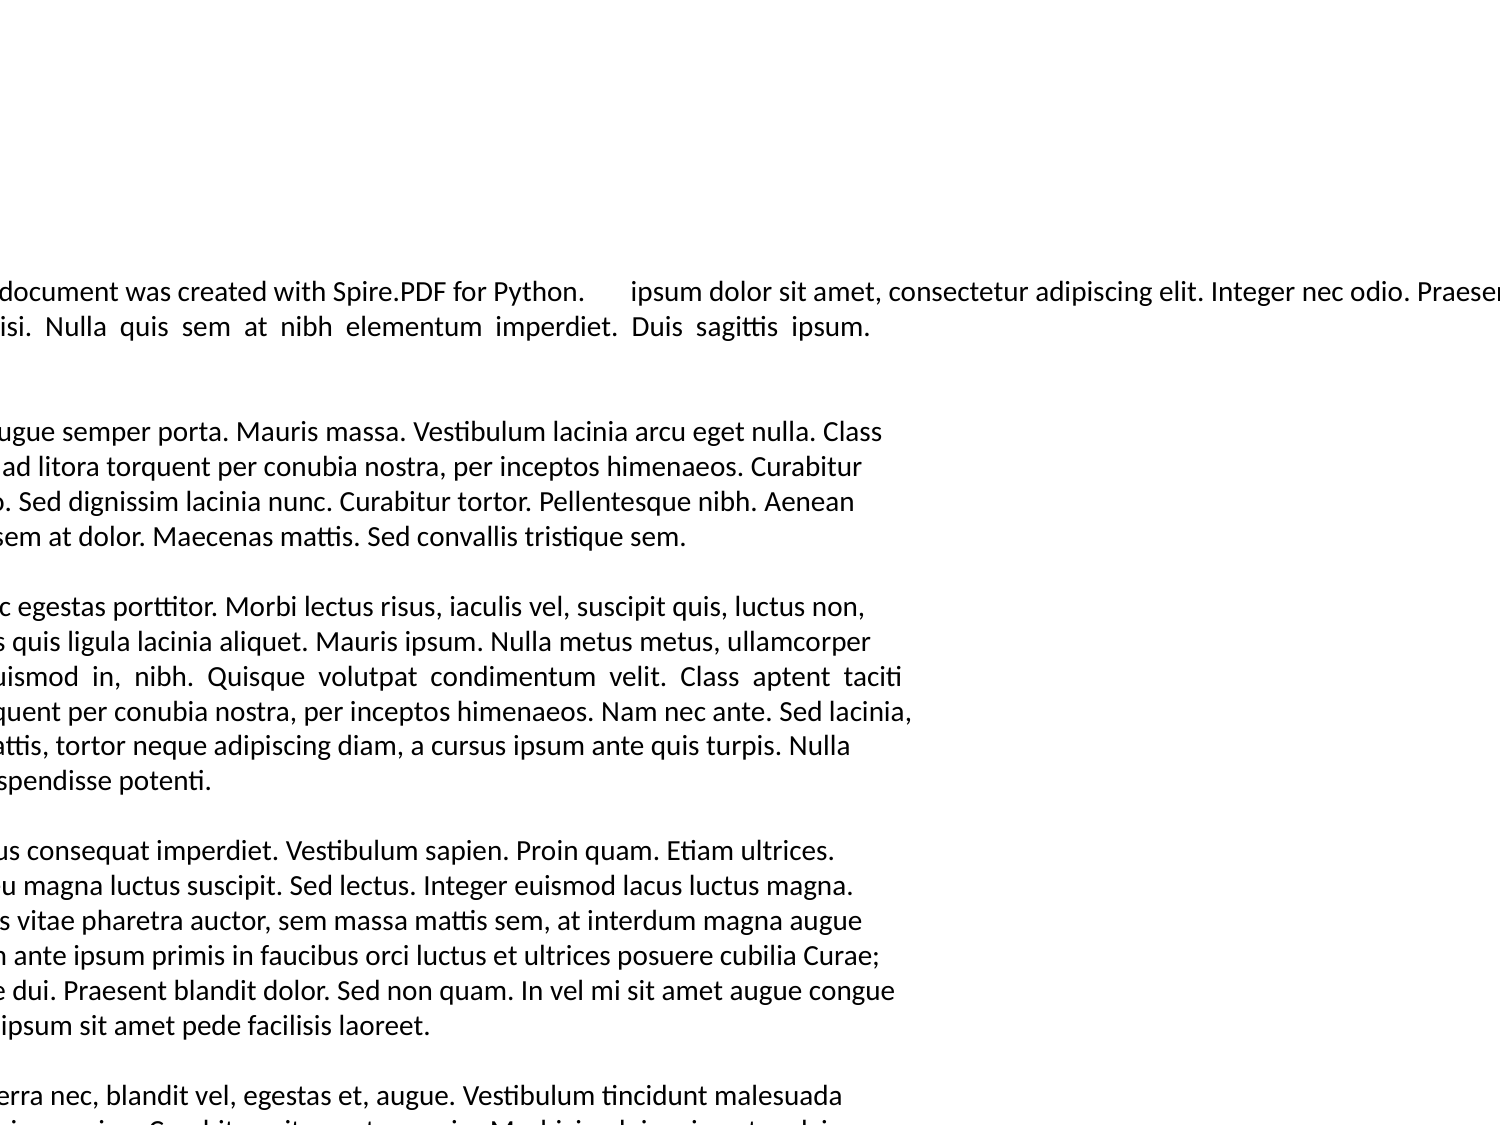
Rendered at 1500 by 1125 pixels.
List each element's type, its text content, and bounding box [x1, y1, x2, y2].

text_box Page 2 Evaluation Warning : The document was created with Spire.PDF for Python. ipsum dolor sit amet, consectetur adipiscing elit. Integer nec odio. Praesent libero. Sed cursus ante dapibus diam. Sed nisi. Nulla quis sem at nibh elementum imperdiet. Duis sagittis ipsum. Praesent mauris. _x000D_ Fusce nec tellus sed augue semper porta. Mauris massa. Vestibulum lacinia arcu eget nulla. Class aptent taciti sociosqu ad litora torquent per conubia nostra, per inceptos himenaeos. Curabitur sodales ligula in libero. Sed dignissim lacinia nunc. Curabitur tortor. Pellentesque nibh. Aenean quam. In scelerisque sem at dolor. Maecenas mattis. Sed convallis tristique sem. _x000D_ Proin ut ligula vel nunc egestas porttitor. Morbi lectus risus, iaculis vel, suscipit quis, luctus non, massa. Fusce ac turpis quis ligula lacinia aliquet. Mauris ipsum. Nulla metus metus, ullamcorper vel, tincidunt sed, euismod in, nibh. Quisque volutpat condimentum velit. Class aptent taciti sociosqu ad litora torquent per conubia nostra, per inceptos himenaeos. Nam nec ante. Sed lacinia, urna non tincidunt mattis, tortor neque adipiscing diam, a cursus ipsum ante quis turpis. Nulla facilisi. Ut fringilla. Suspendisse potenti. _x000D_ Nunc feugiat mi a tellus consequat imperdiet. Vestibulum sapien. Proin quam. Etiam ultrices. Suspendisse in justo eu magna luctus suscipit. Sed lectus. Integer euismod lacus luctus magna. Quisque cursus, metus vitae pharetra auctor, sem massa mattis sem, at interdum magna augue eget diam. Vestibulum ante ipsum primis in faucibus orci luctus et ultrices posuere cubilia Curae; Morbi lacinia molestie dui. Praesent blandit dolor. Sed non quam. In vel mi sit amet augue congue elementum. Morbi in ipsum sit amet pede facilisis laoreet. _x000D_ Donec lacus nunc, viverra nec, blandit vel, egestas et, augue. Vestibulum tincidunt malesuada tellus. Ut ultrices ultrices enim. Curabitur sit amet mauris. Morbi in dui quis est pulvinar ullamcorper. Nulla facilisi. Integer lacinia sollicitudin massa. Cras metus. Sed aliquet risus a tortor. Integer id quam. Morbi mi. _x000D_ Lorem ipsum dolor sit amet, consectetur adipiscing elit. Integer nec odio. Praesent libero. Sed cursus ante dapibus diam. Sed nisi. Nulla quis sem at nibh elementum imperdiet. Duis sagittis ipsum. Praesent mauris. Fusce nec tellus sed augue semper porta. Mauris massa. Vestibulum lacinia arcu eget nulla. Class aptent taciti sociosqu ad litora torquent per conubia nostra, per inceptos himenaeos. Curabitur sodales ligula in libero. _x000D_ Sed dignissim lacinia nunc. Curabitur tortor. Pellentesque nibh. Aenean quam. In scelerisque sem at dolor. Maecenas mattis. Sed convallis tristique sem. Proin ut ligula vel nunc egestas porttitor. Morbi lectus risus, iaculis vel, suscipit quis, luctus non, massa. Fusce ac turpis quis ligula lacinia aliquet. Mauris ipsum. Nulla metus metus, ullamcorper vel, tincidunt sed, euismod in, nibh. _x000D_ Quisque volutpat condimentum velit. Class aptent taciti sociosqu ad litora torquent per conubia nostra, per inceptos himenaeos. Nam nec ante. Sed lacinia, urna non tincidunt mattis, tortor neque adipiscing diam, a cursus ipsum ante quis turpis. Nulla facilisi. Ut fringilla. Suspendisse potenti. Nunc feugiat mi a tellus consequat imperdiet. Vestibulum sapien. Proin quam. Etiam ultrices. _x000D_ Suspendisse in justo eu magna luctus suscipit. Sed lectus. Integer euismod lacus luctus magna. Quisque cursus, metus vitae pharetra auctor, sem massa mattis sem, at interdum magna augue eget diam. Vestibulum ante ipsum primis in faucibus orci luctus et ultrices posuere cubilia Curae; Morbi lacinia molestie dui. Praesent blandit dolor. Sed non quam. In vel mi sit amet augue congue _x000D_ 2 [0, 149, 1500, 1125]
